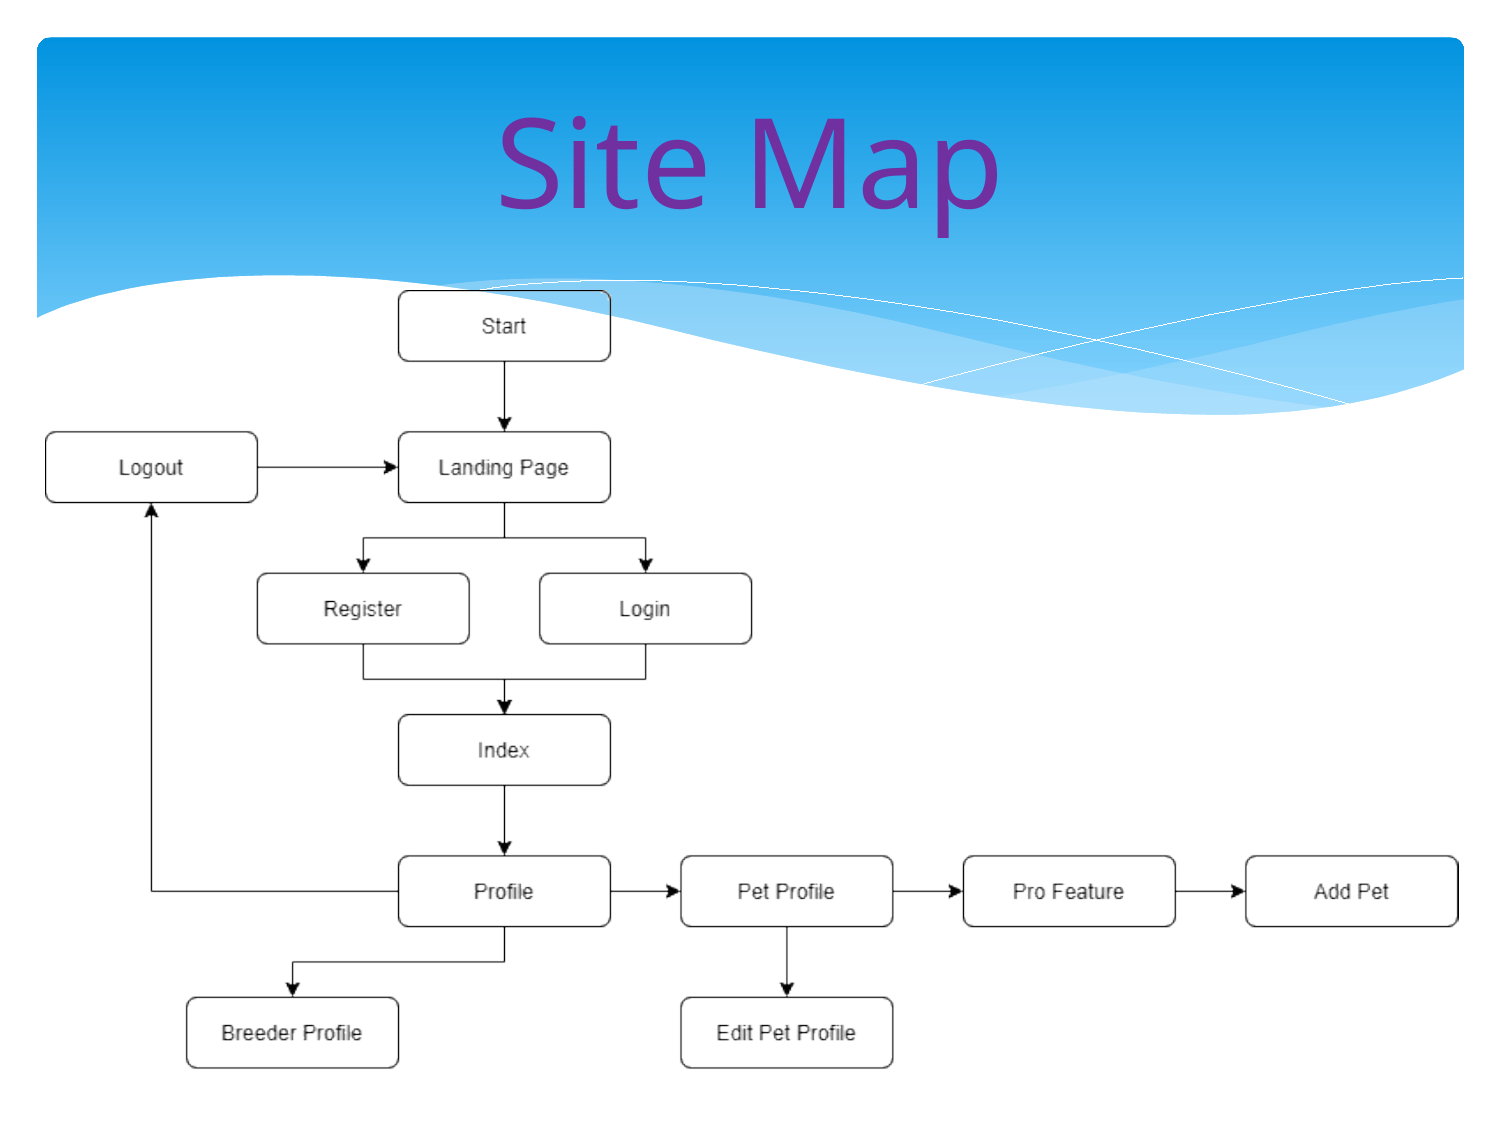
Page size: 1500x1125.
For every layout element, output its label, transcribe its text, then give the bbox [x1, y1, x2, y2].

title Site Map [75, 55, 1425, 261]
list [45, 290, 1459, 1071]
